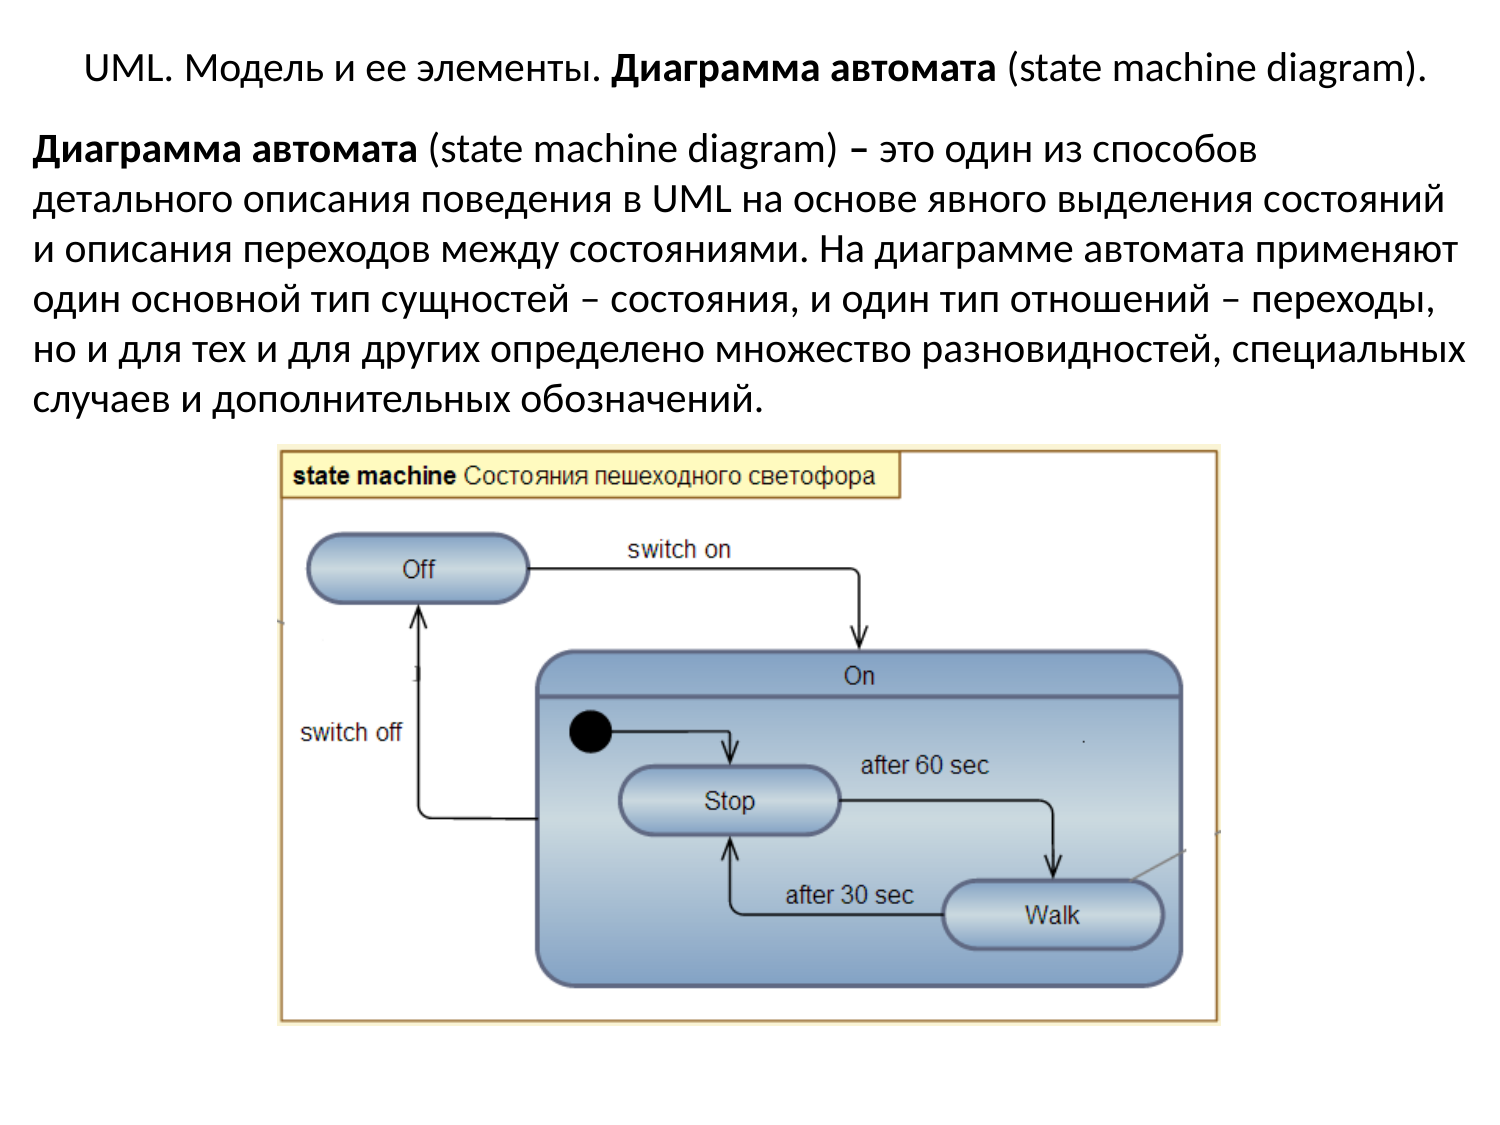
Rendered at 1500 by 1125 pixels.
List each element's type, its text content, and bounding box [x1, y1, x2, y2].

list Диаграмма автомата (state machine diagram) ‒ это один из способов детального описания поведения в UML на основе явного выделения состояний и описания переходов между состояниями. На диаграмме автомата применяют один основной тип сущностей ‒ состояния, и один тип отношений ‒ переходы, но и для тех и для других определено множество разновидностей, специальных случаев и дополнительных обозначений. [17, 113, 1483, 1106]
picture [277, 444, 1221, 1026]
title UML. Модель и ее элементы. Диаграмма автомата (state machine diagram). [41, 19, 1471, 112]
